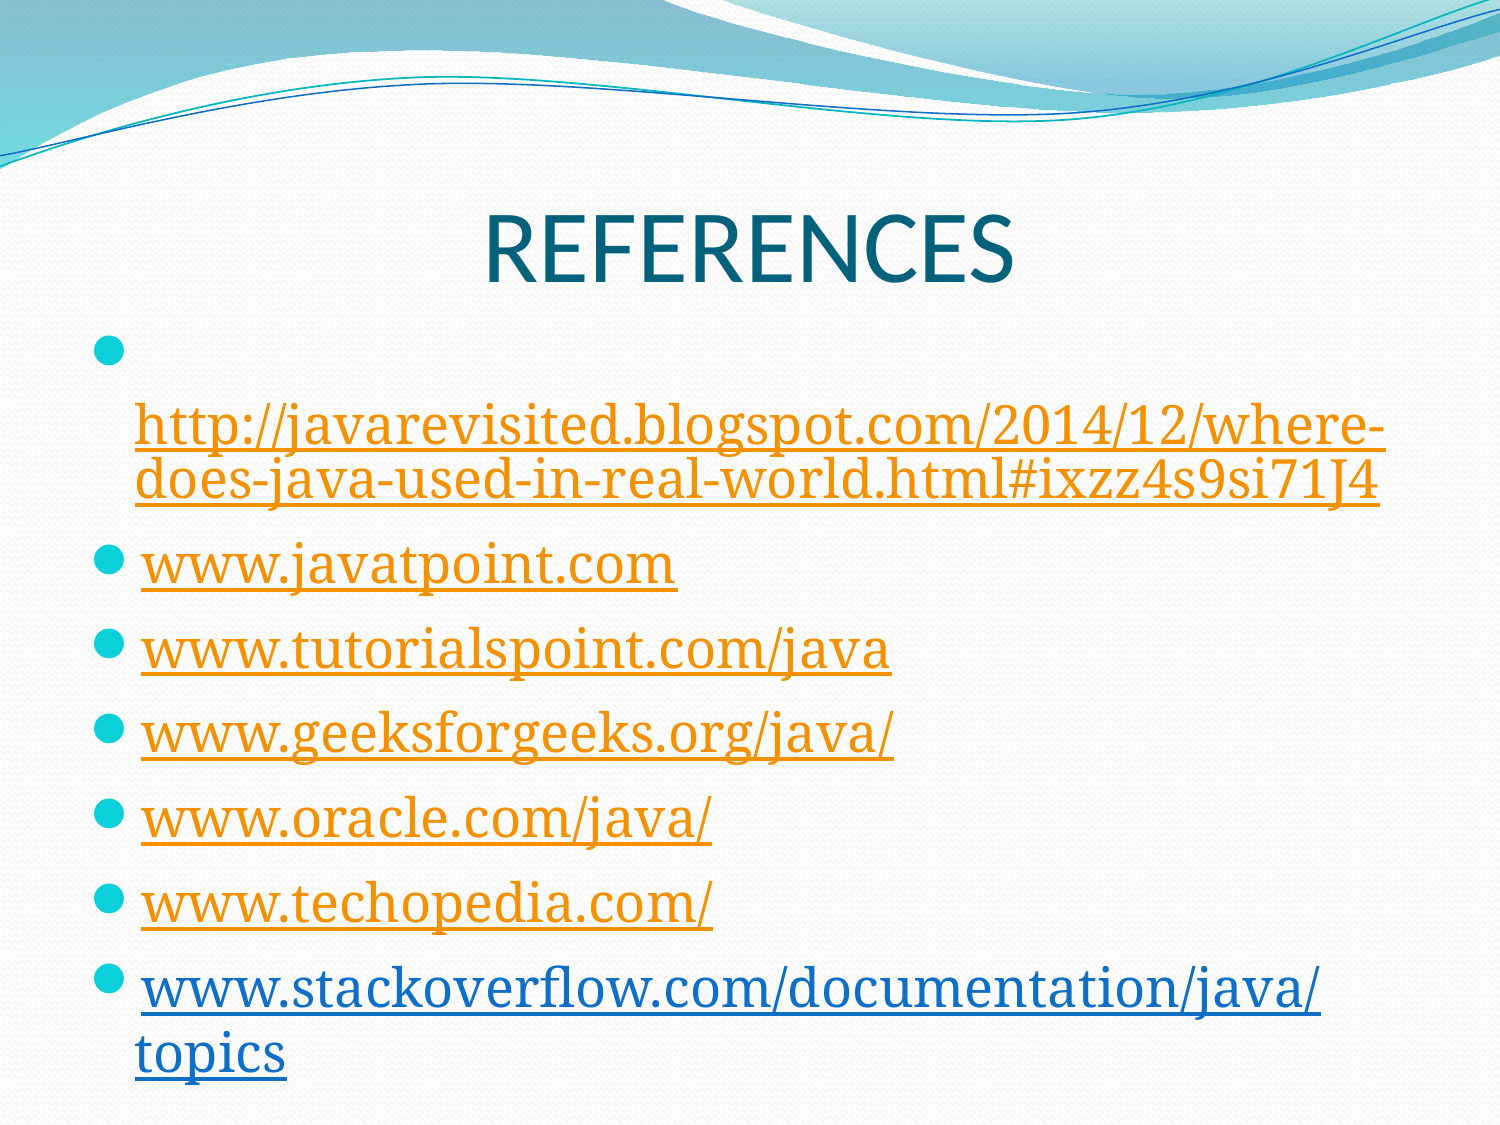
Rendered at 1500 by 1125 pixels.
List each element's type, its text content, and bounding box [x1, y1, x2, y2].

list http://javarevisited.blogspot.com/2014/12/where-does-java-used-in-real-world.html#ixzz4s9si71J4 www.javatpoint.com www.tutorialspoint.com/java www.geeksforgeeks.org/java/ www.oracle.com/java/ www.techopedia.com/ www.stackoverflow.com/documentation/java/topics [75, 317, 1425, 1094]
title REFERENCES [75, 115, 1425, 303]
